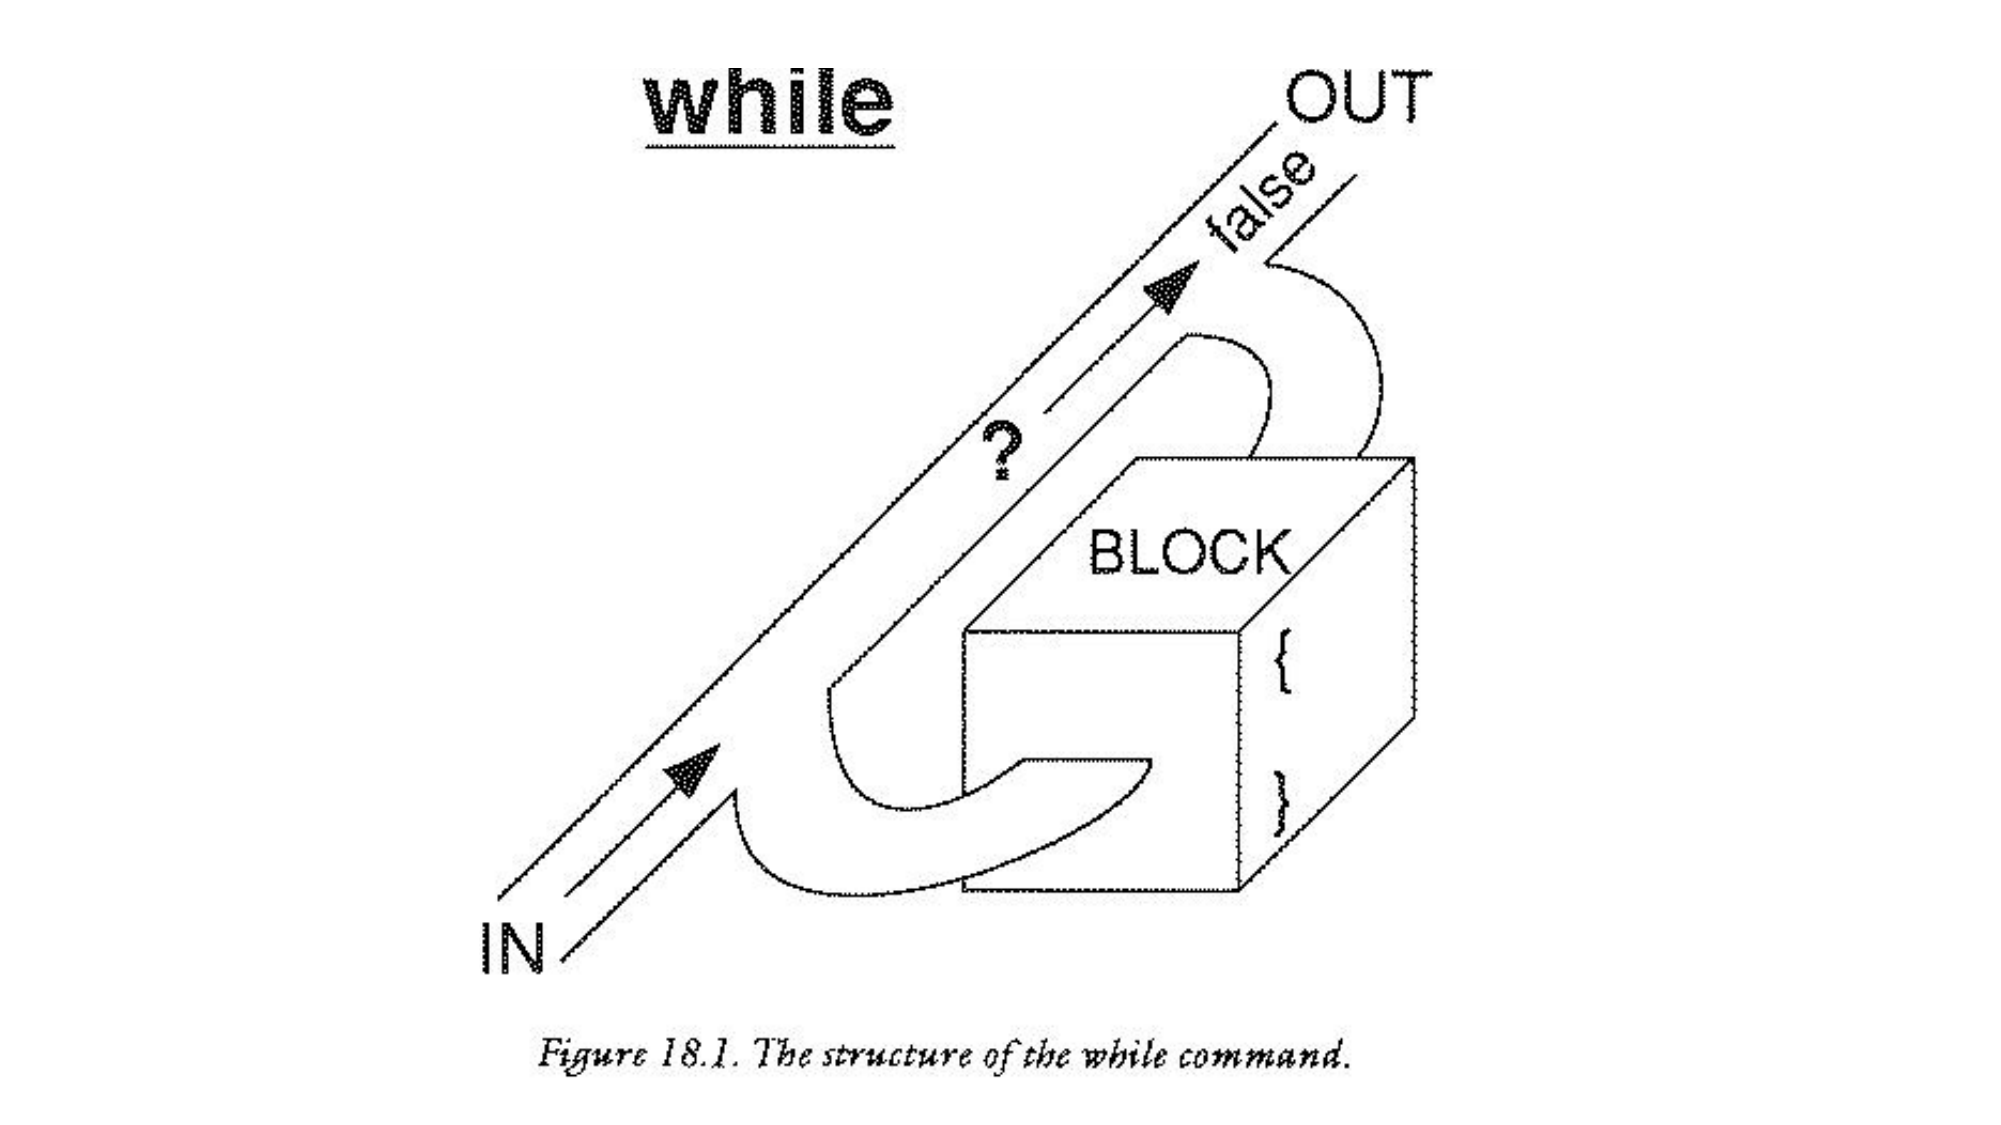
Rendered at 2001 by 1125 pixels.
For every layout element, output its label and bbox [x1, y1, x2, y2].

picture [479, 68, 1480, 1090]
